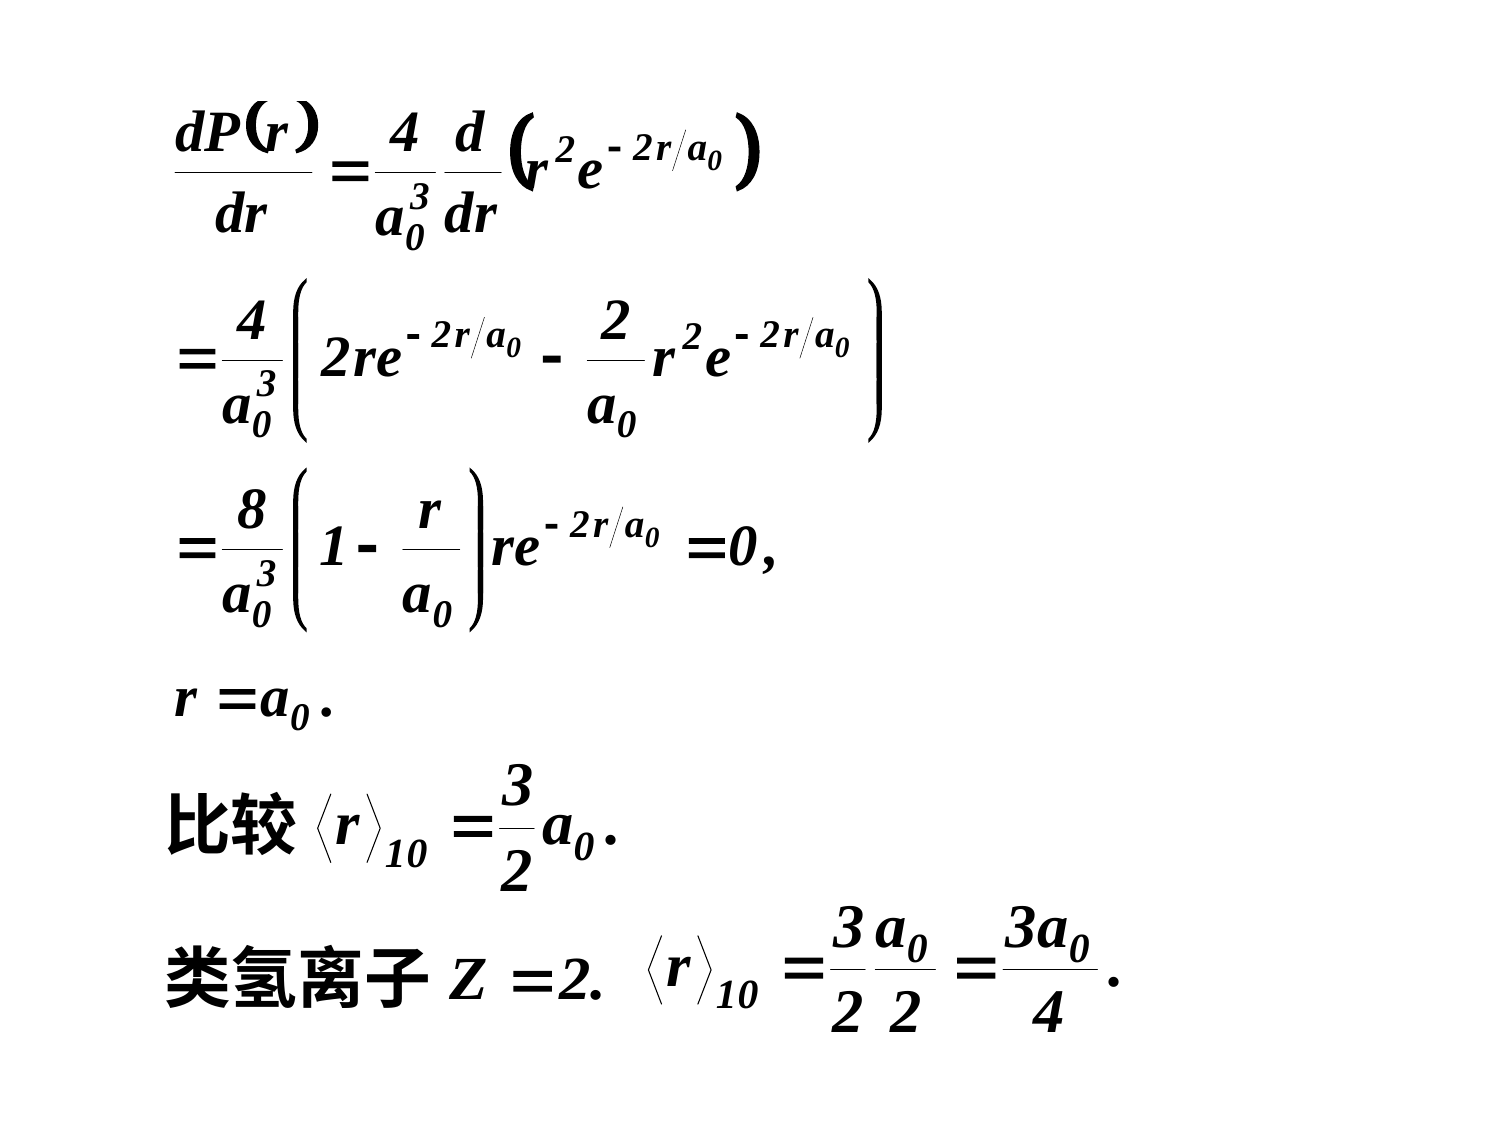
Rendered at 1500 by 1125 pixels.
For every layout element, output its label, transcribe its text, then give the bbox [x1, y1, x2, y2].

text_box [442, 951, 605, 1006]
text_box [312, 751, 620, 897]
text_box 比较 [149, 775, 307, 870]
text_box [170, 101, 892, 736]
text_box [643, 892, 1122, 1039]
text_box 类氢离子 [149, 928, 462, 1024]
